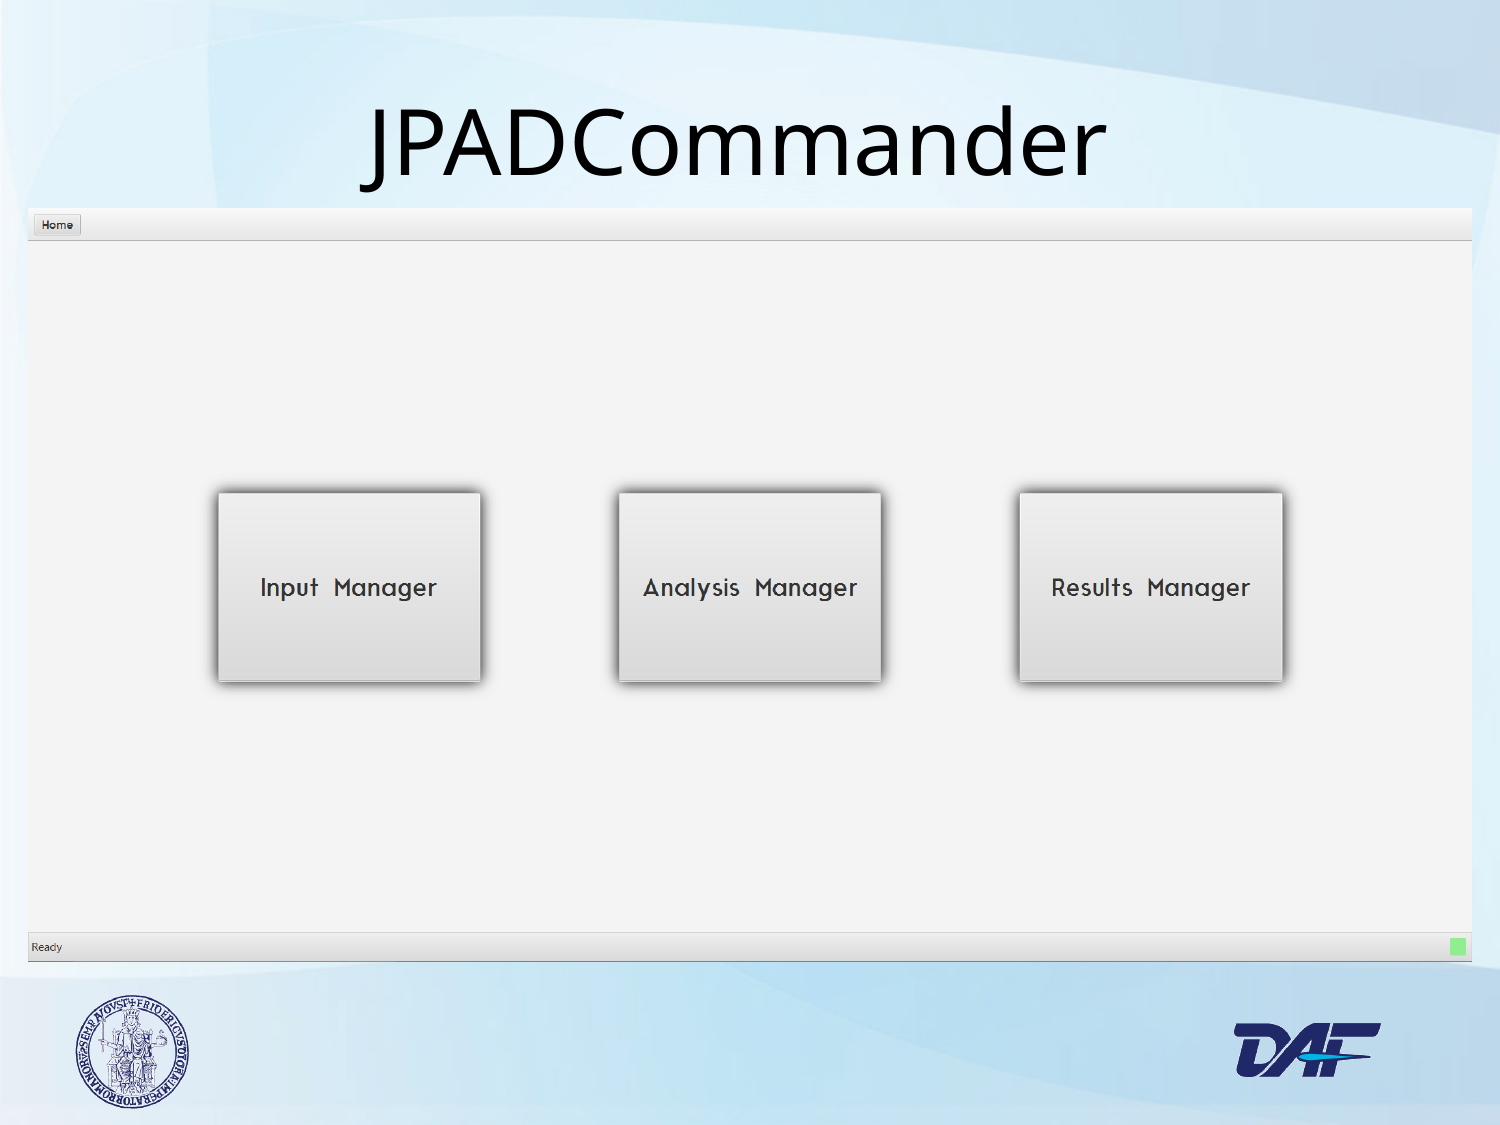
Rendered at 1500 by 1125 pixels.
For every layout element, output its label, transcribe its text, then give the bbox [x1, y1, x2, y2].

title JPADCommander [75, 45, 1425, 206]
picture [1234, 1023, 1381, 1077]
picture [53, 989, 195, 1111]
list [27, 207, 1473, 962]
